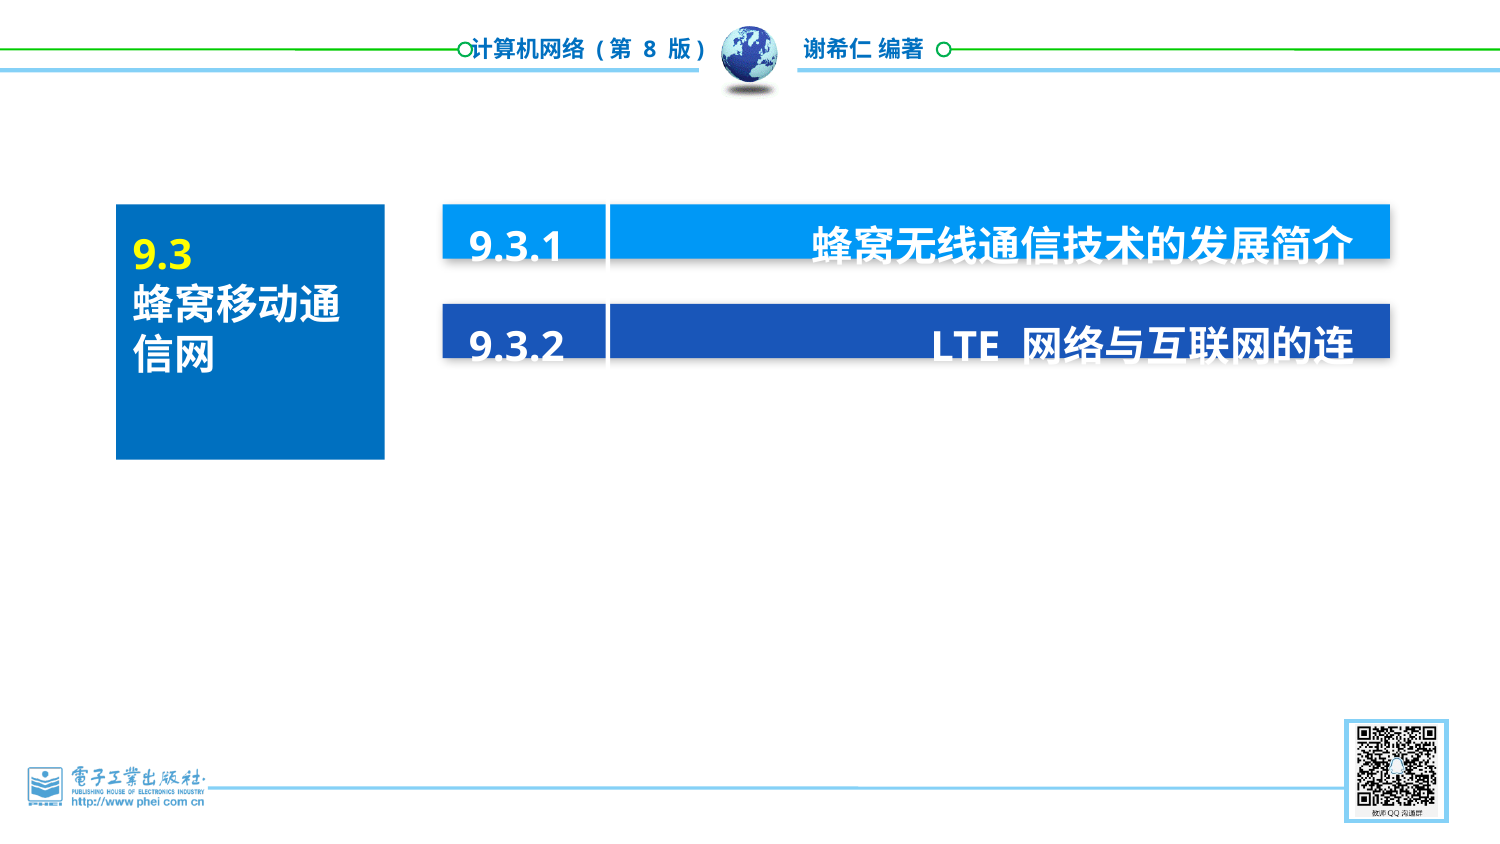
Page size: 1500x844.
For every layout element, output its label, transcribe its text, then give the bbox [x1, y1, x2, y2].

picture [23, 764, 208, 809]
text_box [116, 204, 385, 460]
text_box 9.3.1 蜂窝无线通信技术的发展简介 9.3.2 LTE 网络与互联网的连 [454, 162, 1390, 378]
picture [719, 24, 780, 100]
text_box [442, 303, 454, 359]
text_box 9.3 蜂窝移动通信网 [117, 220, 385, 385]
text_box [442, 204, 454, 259]
picture [1355, 724, 1438, 817]
